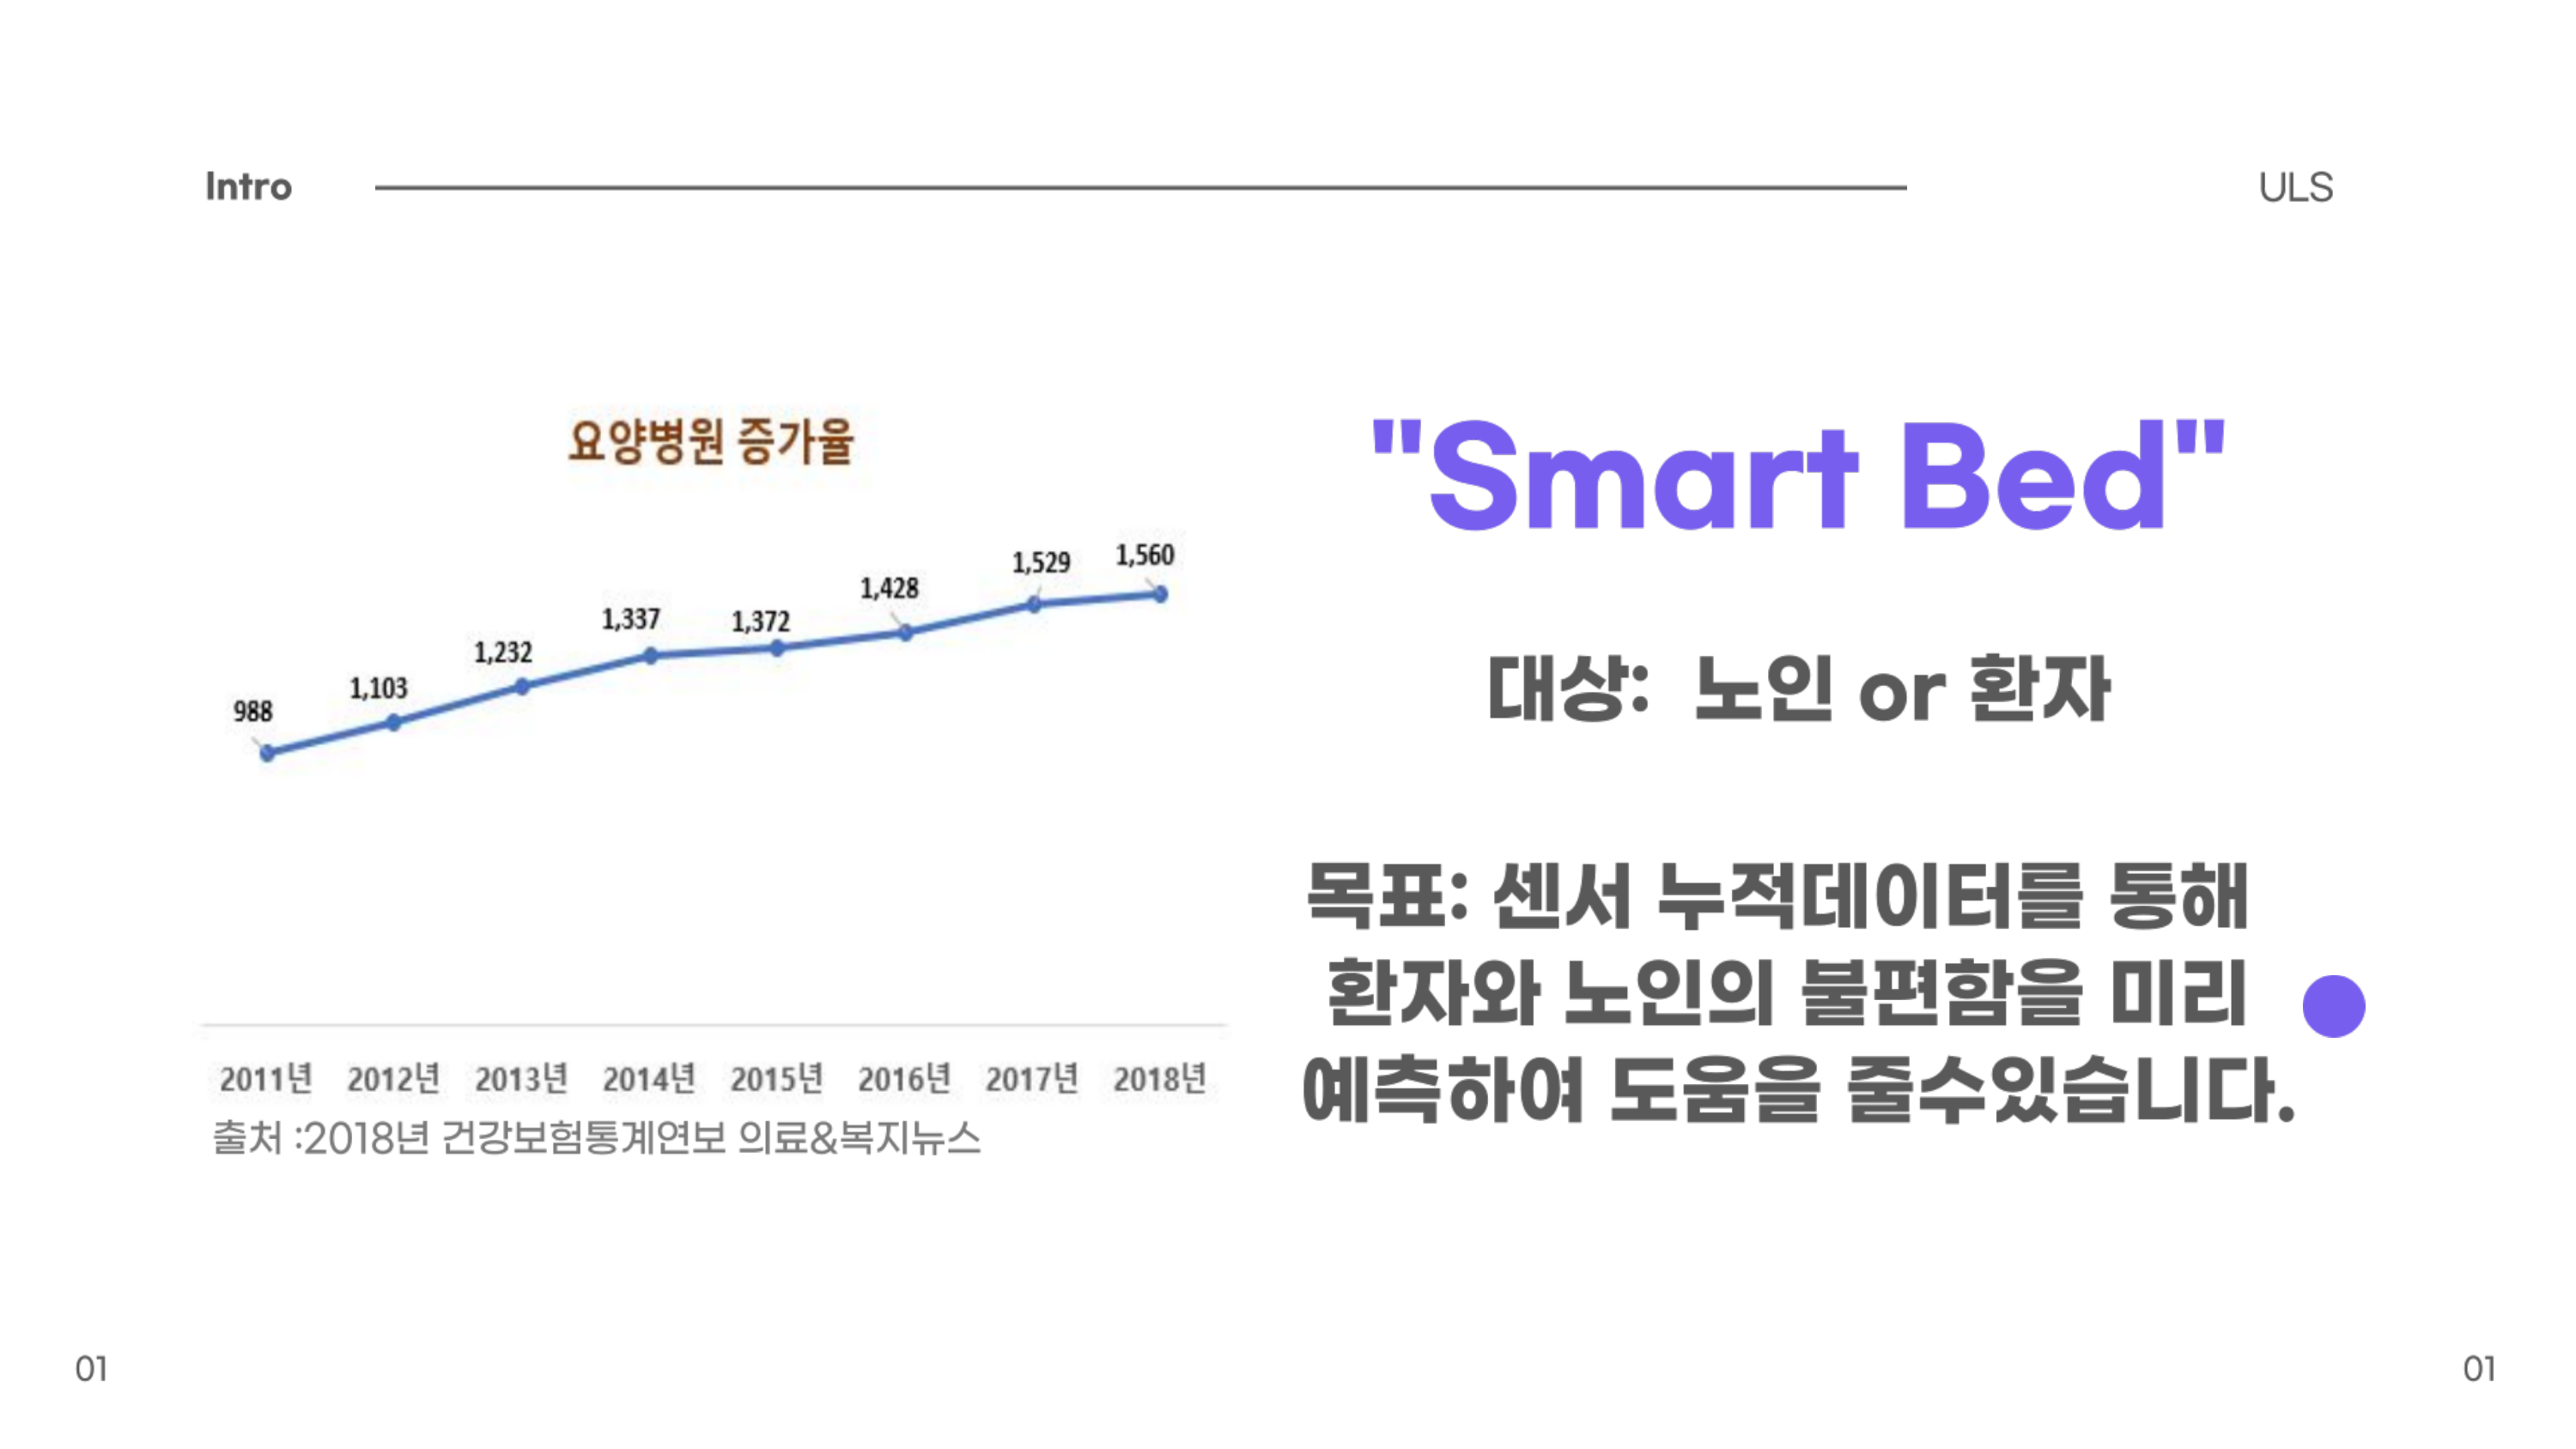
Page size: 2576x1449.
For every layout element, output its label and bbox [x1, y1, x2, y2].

picture [2249, 160, 2352, 223]
text_box [191, 364, 1232, 1116]
picture [2454, 1346, 2514, 1401]
picture [199, 160, 309, 221]
picture [207, 1116, 1004, 1179]
picture [65, 1346, 126, 1401]
picture [1245, 379, 2358, 1449]
text_box [375, 180, 1907, 197]
text_box [2303, 975, 2366, 1038]
